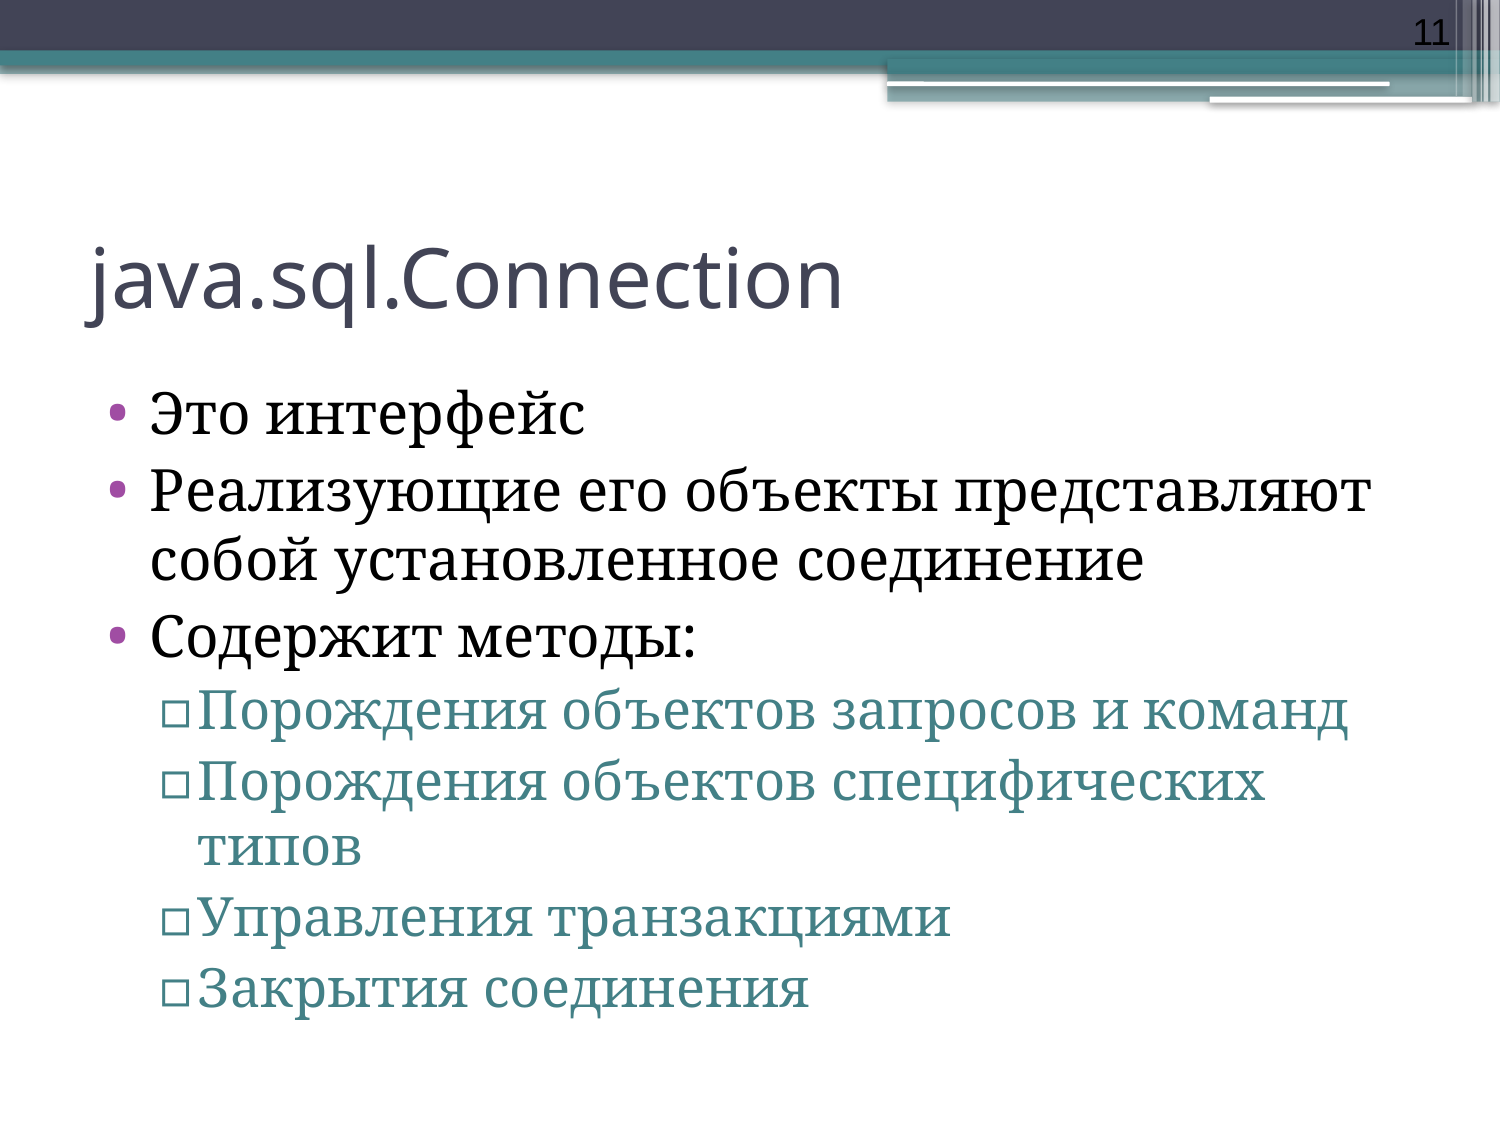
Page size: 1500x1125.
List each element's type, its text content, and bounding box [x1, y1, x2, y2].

slide_number 11 [1341, 0, 1466, 61]
title java.sql.Connection [75, 187, 1425, 363]
list Это интерфейс Реализующие его объекты представляют собой установленное соединение Содержит методы: Порождения объектов запросов и команд Порождения объектов специфических типов Управления транзакциями Закрытия соединения [75, 368, 1425, 1079]
